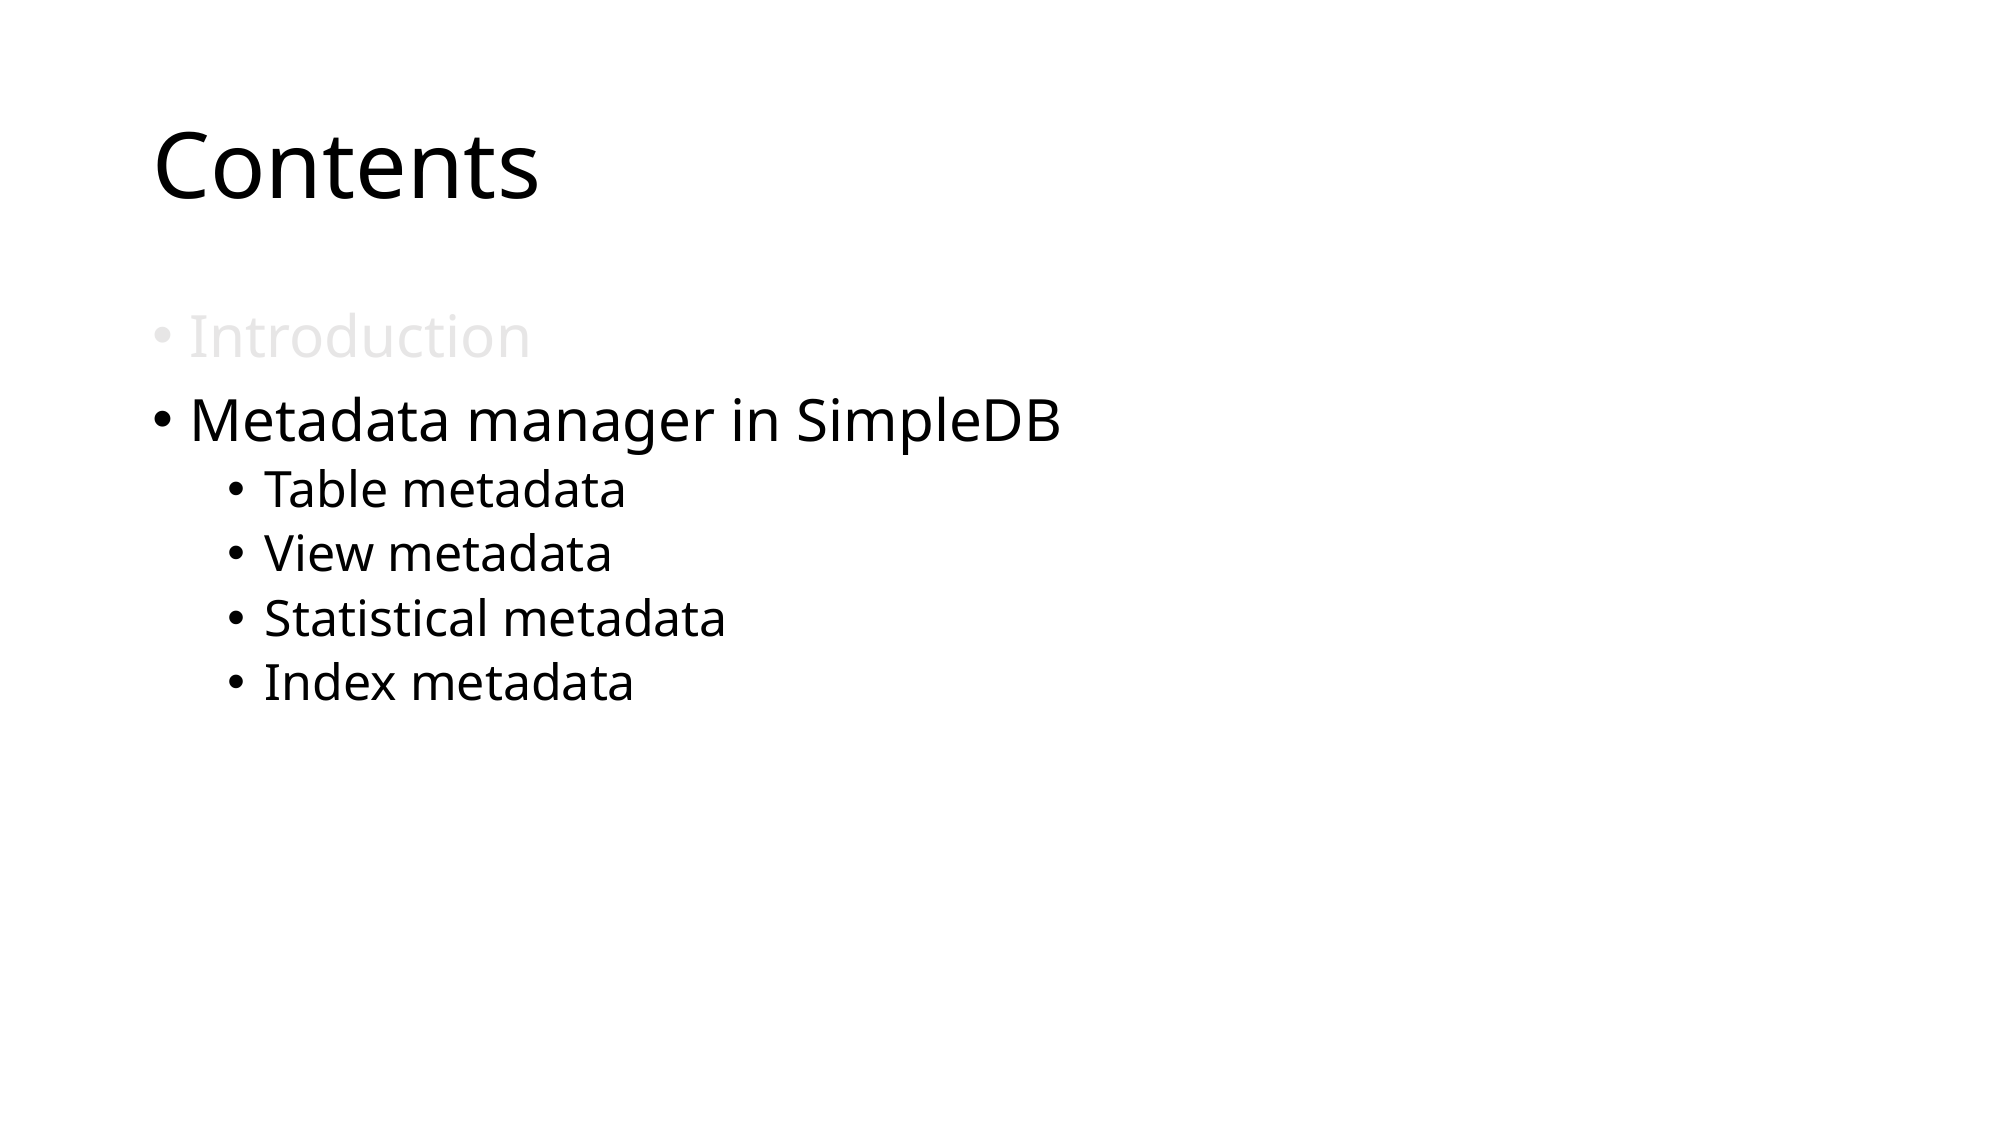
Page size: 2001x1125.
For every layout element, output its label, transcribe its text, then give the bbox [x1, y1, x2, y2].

title Contents [137, 59, 1863, 278]
list Introduction Metadata manager in SimpleDB Table metadata View metadata Statistical metadata Index metadata [137, 299, 1863, 1014]
